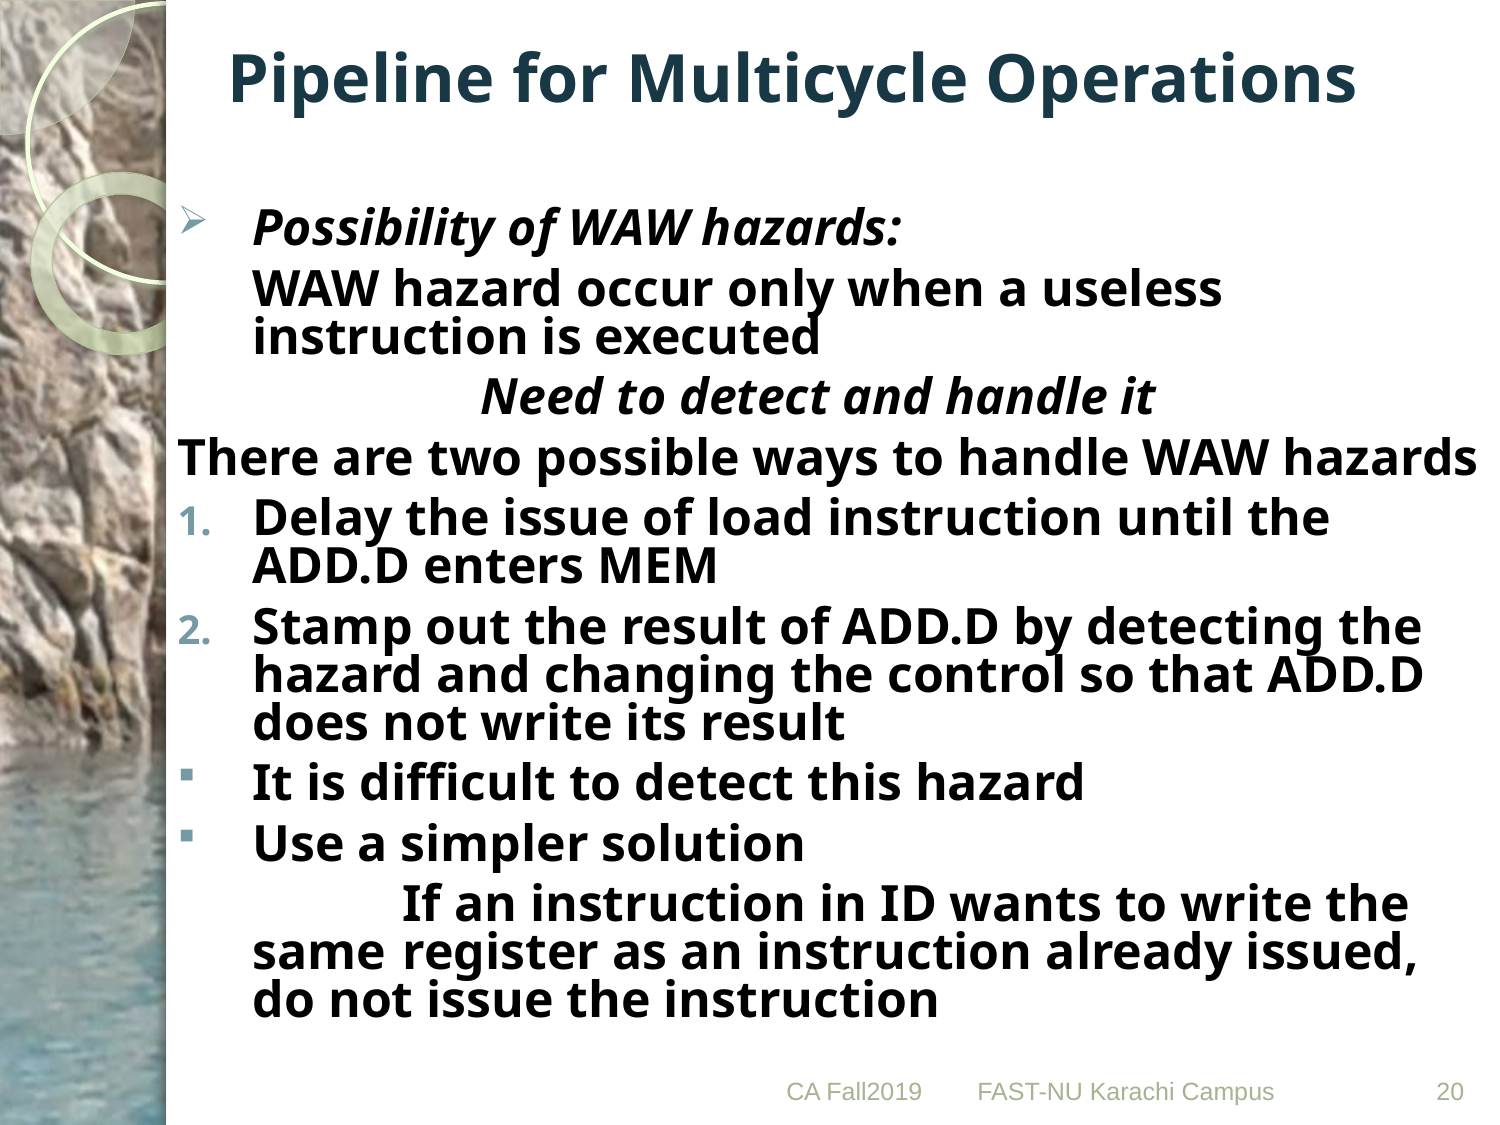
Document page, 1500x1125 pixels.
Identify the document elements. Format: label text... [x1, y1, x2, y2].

picture [0, 134, 166, 1125]
footer FAST-NU Karachi Campus [962, 1038, 1413, 1113]
slide_number CA Fall2019 [587, 1038, 938, 1113]
picture [62, 195, 160, 280]
picture [53, 241, 160, 332]
list Possibility of WAW hazards: WAW hazard occur only when a useless instruction is executed Need to detect and handle it There are two possible ways to handle WAW hazards Delay the issue of load instruction until the ADD.D enters MEM Stamp out the result of ADD.D by detecting the hazard and changing the control so that ADD.D does not write its result It is difficult to detect this hazard Use a simpler solution If an instruction in ID wants to write the same register as an instruction already issued, do not issue the instruction [162, 199, 1500, 1038]
slide_number 20 [1413, 1038, 1488, 1113]
title Pipeline for Multicycle Operations [212, 12, 1488, 140]
picture [32, 13, 160, 207]
picture [136, 0, 166, 4]
